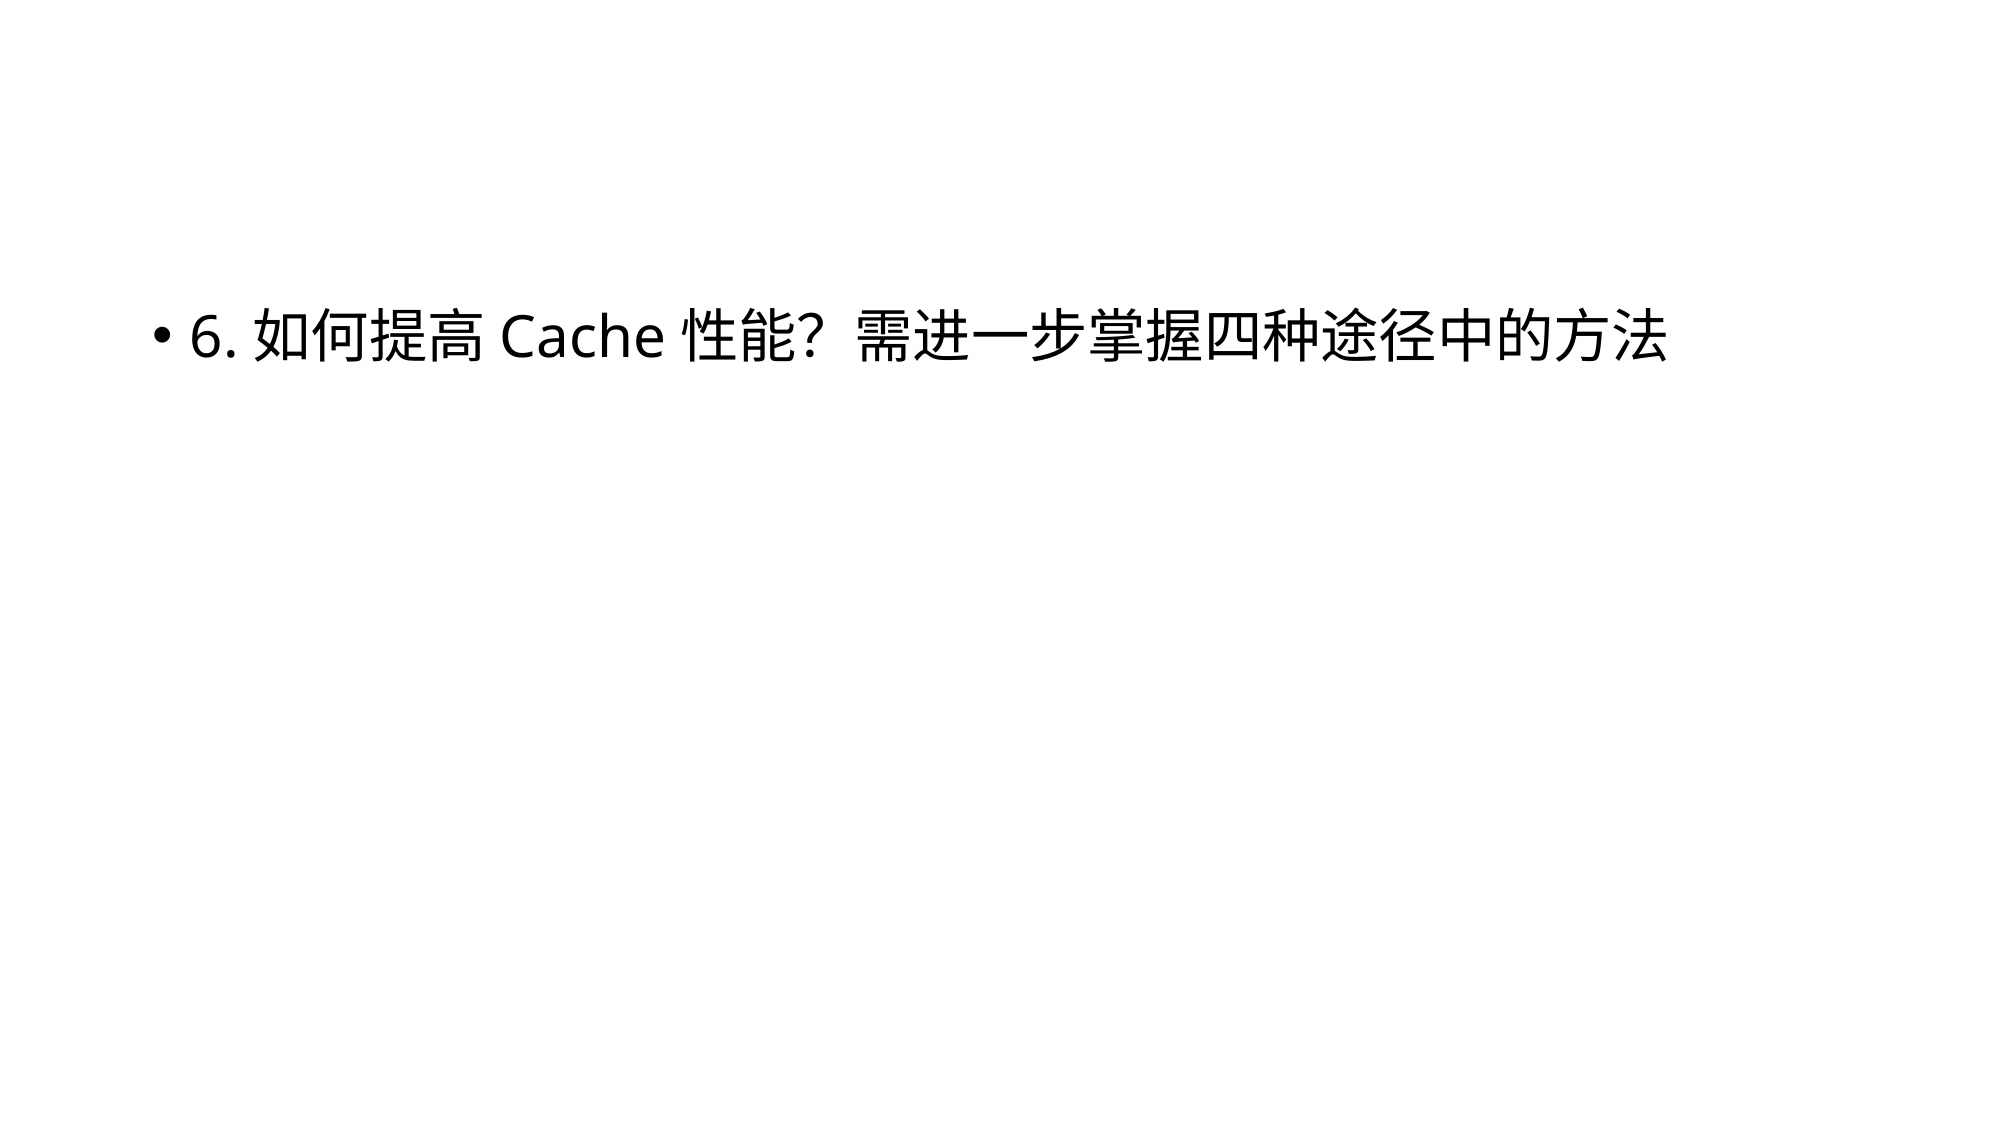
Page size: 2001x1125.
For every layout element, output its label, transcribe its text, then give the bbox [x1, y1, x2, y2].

list 6.如何提高Cache性能？需进一步掌握四种途径中的方法 [137, 299, 1863, 1014]
